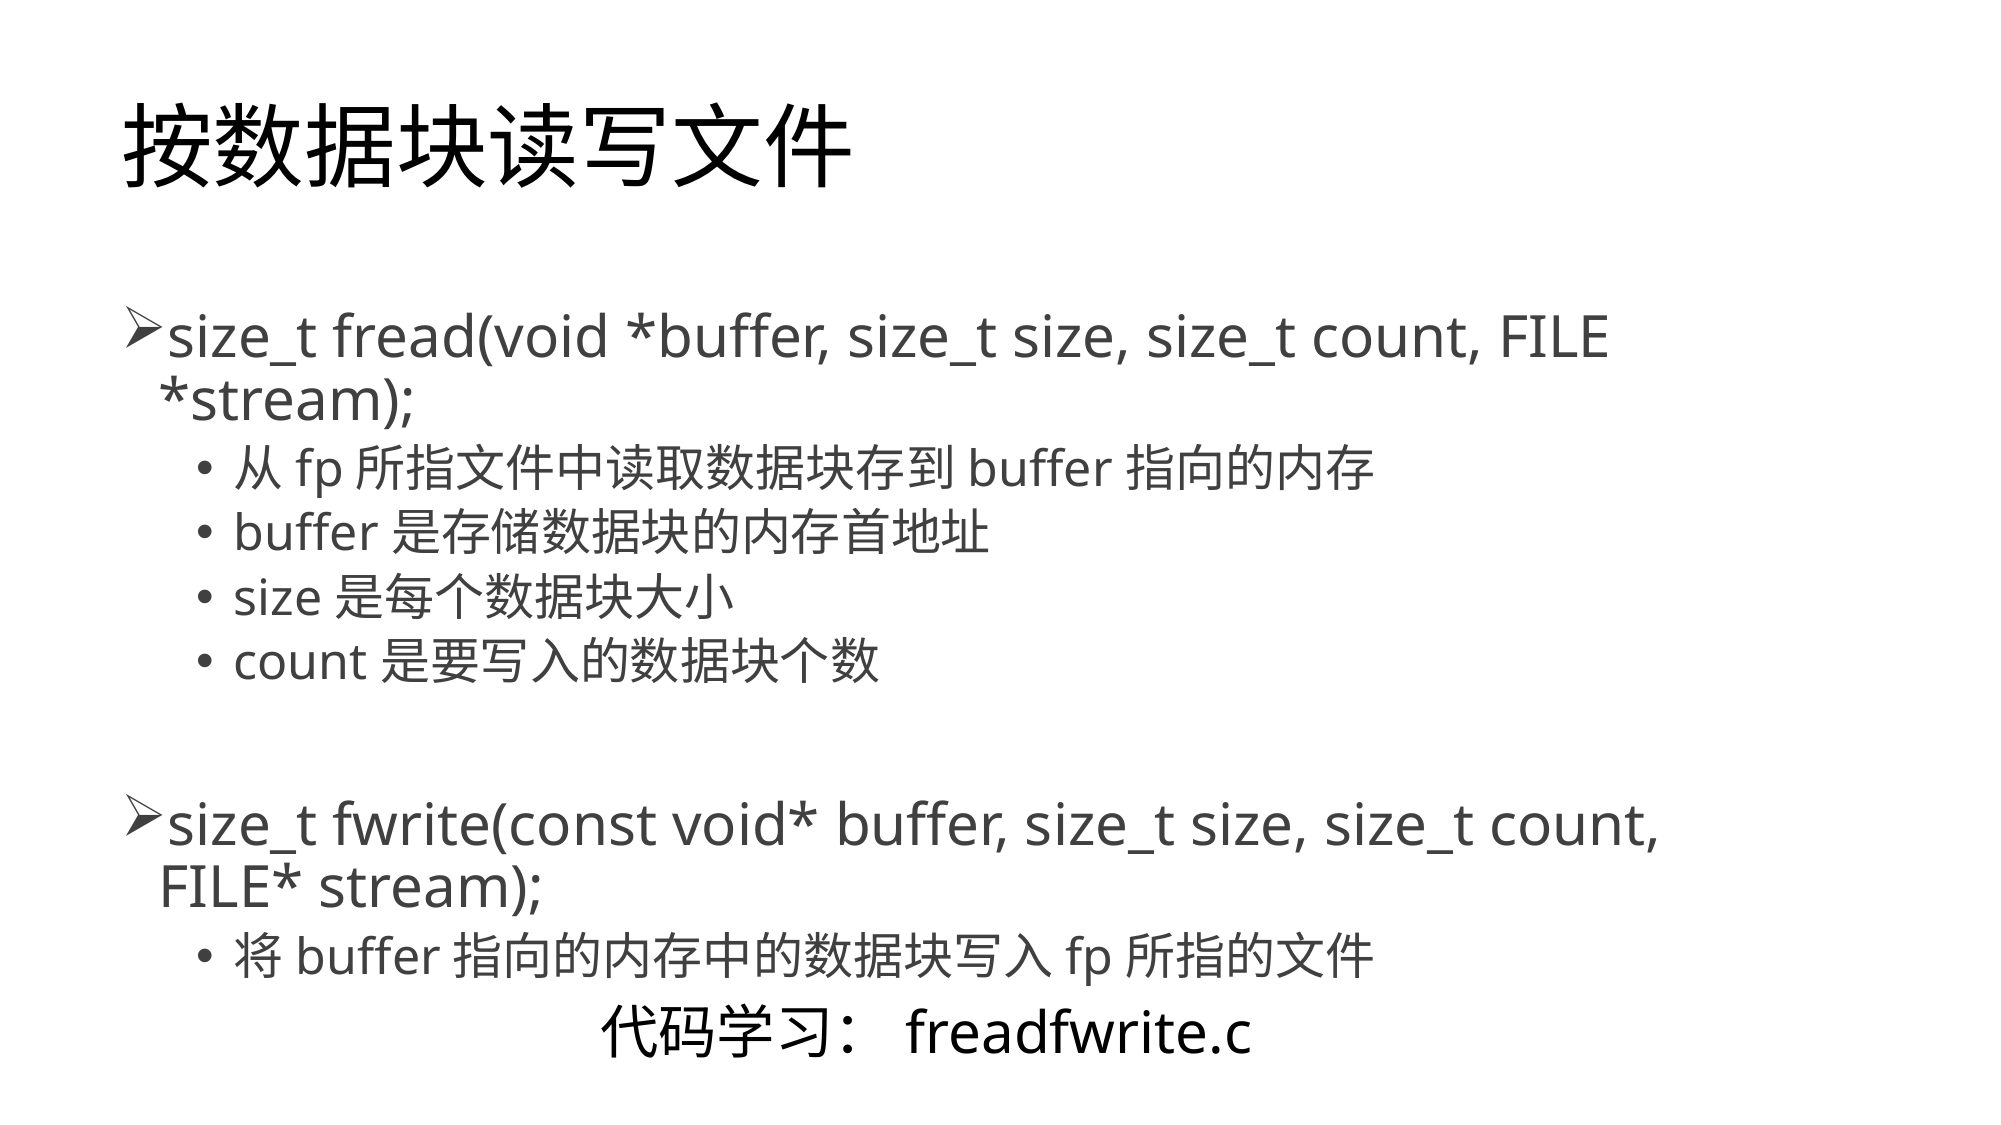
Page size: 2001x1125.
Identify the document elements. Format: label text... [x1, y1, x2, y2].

text_box 代码学习：freadfwrite.c [585, 987, 1267, 1073]
title 按数据块读写文件 [106, 42, 1832, 260]
list size_t fread(void *buffer, size_t size, size_t count, FILE *stream); 从fp所指文件中读取数据块存到buffer指向的内存 buffer是存储数据块的内存首地址 size是每个数据块大小 count是要写入的数据块个数 size_t fwrite(const void* buffer, size_t size, size_t count, FILE* stream); 将buffer指向的内存中的数据块写入fp所指的文件 [106, 299, 1832, 1014]
